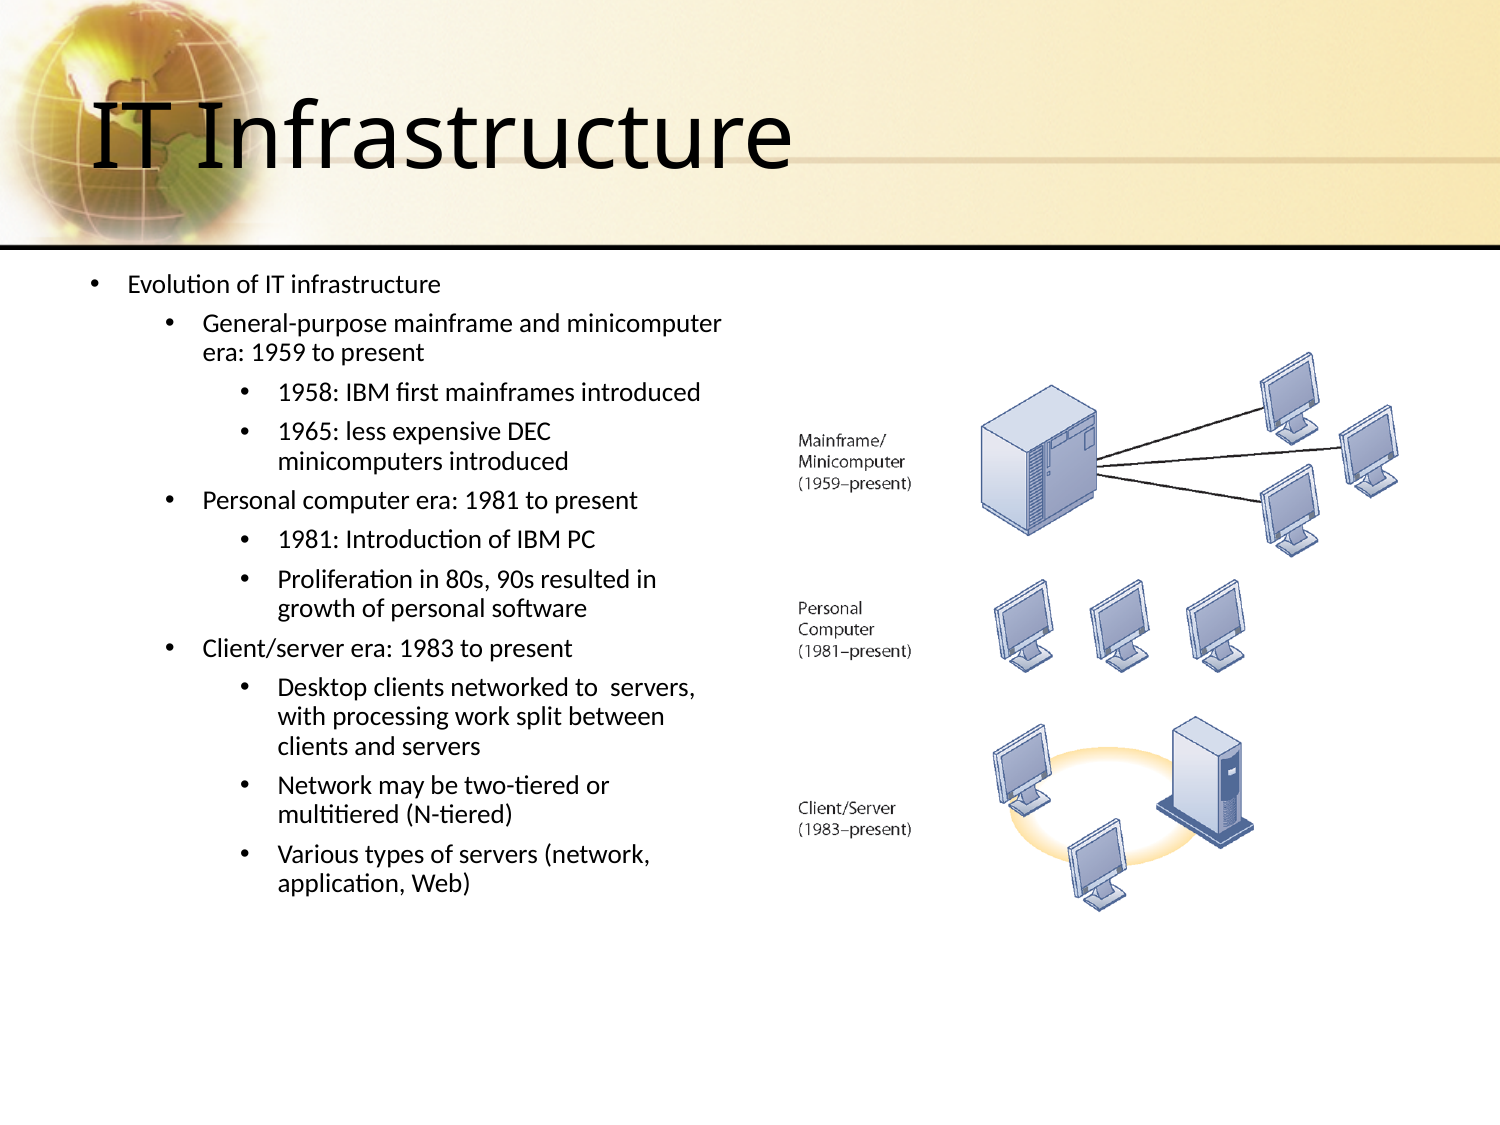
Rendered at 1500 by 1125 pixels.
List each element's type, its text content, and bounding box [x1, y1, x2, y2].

title IT Infrastructure [75, 45, 1425, 233]
picture [0, 0, 1500, 250]
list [762, 345, 1425, 922]
list Evolution of IT infrastructure General-purpose mainframe and minicomputer era: 1959 to present 1958: IBM first mainframes introduced 1965: less expensive DEC minicomputers introduced Personal computer era: 1981 to present 1981: Introduction of IBM PC Proliferation in 80s, 90s resulted in growth of personal software Client/server era: 1983 to present Desktop clients networked to servers, with processing work split between clients and servers Network may be two-tiered or multitiered (N-tiered) Various types of servers (network, application, Web) [75, 262, 738, 1005]
